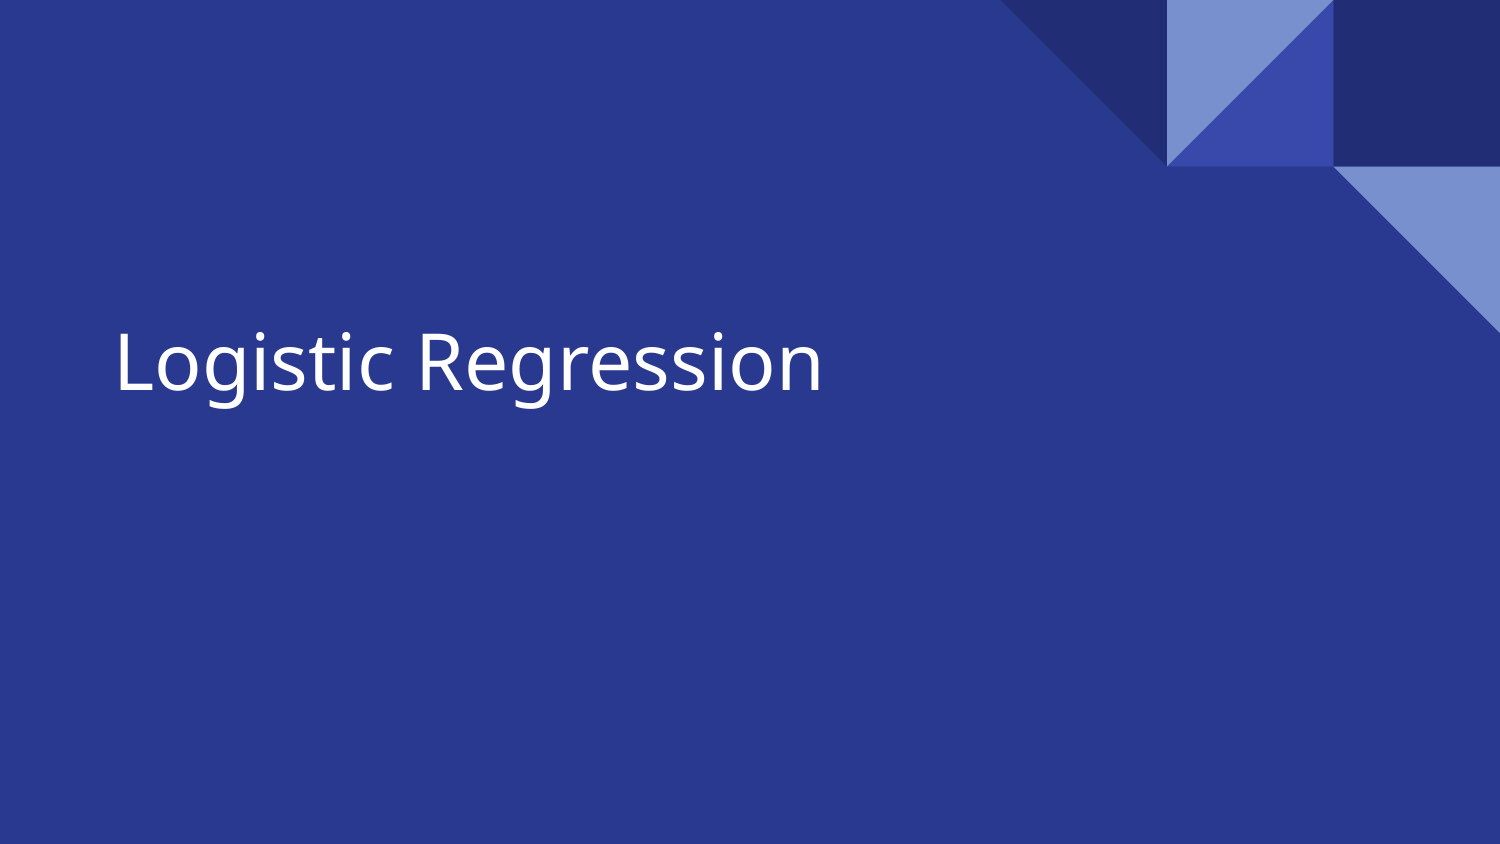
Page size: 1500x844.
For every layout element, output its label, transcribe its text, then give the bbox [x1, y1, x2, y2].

title Logistic Regression [98, 291, 1447, 429]
